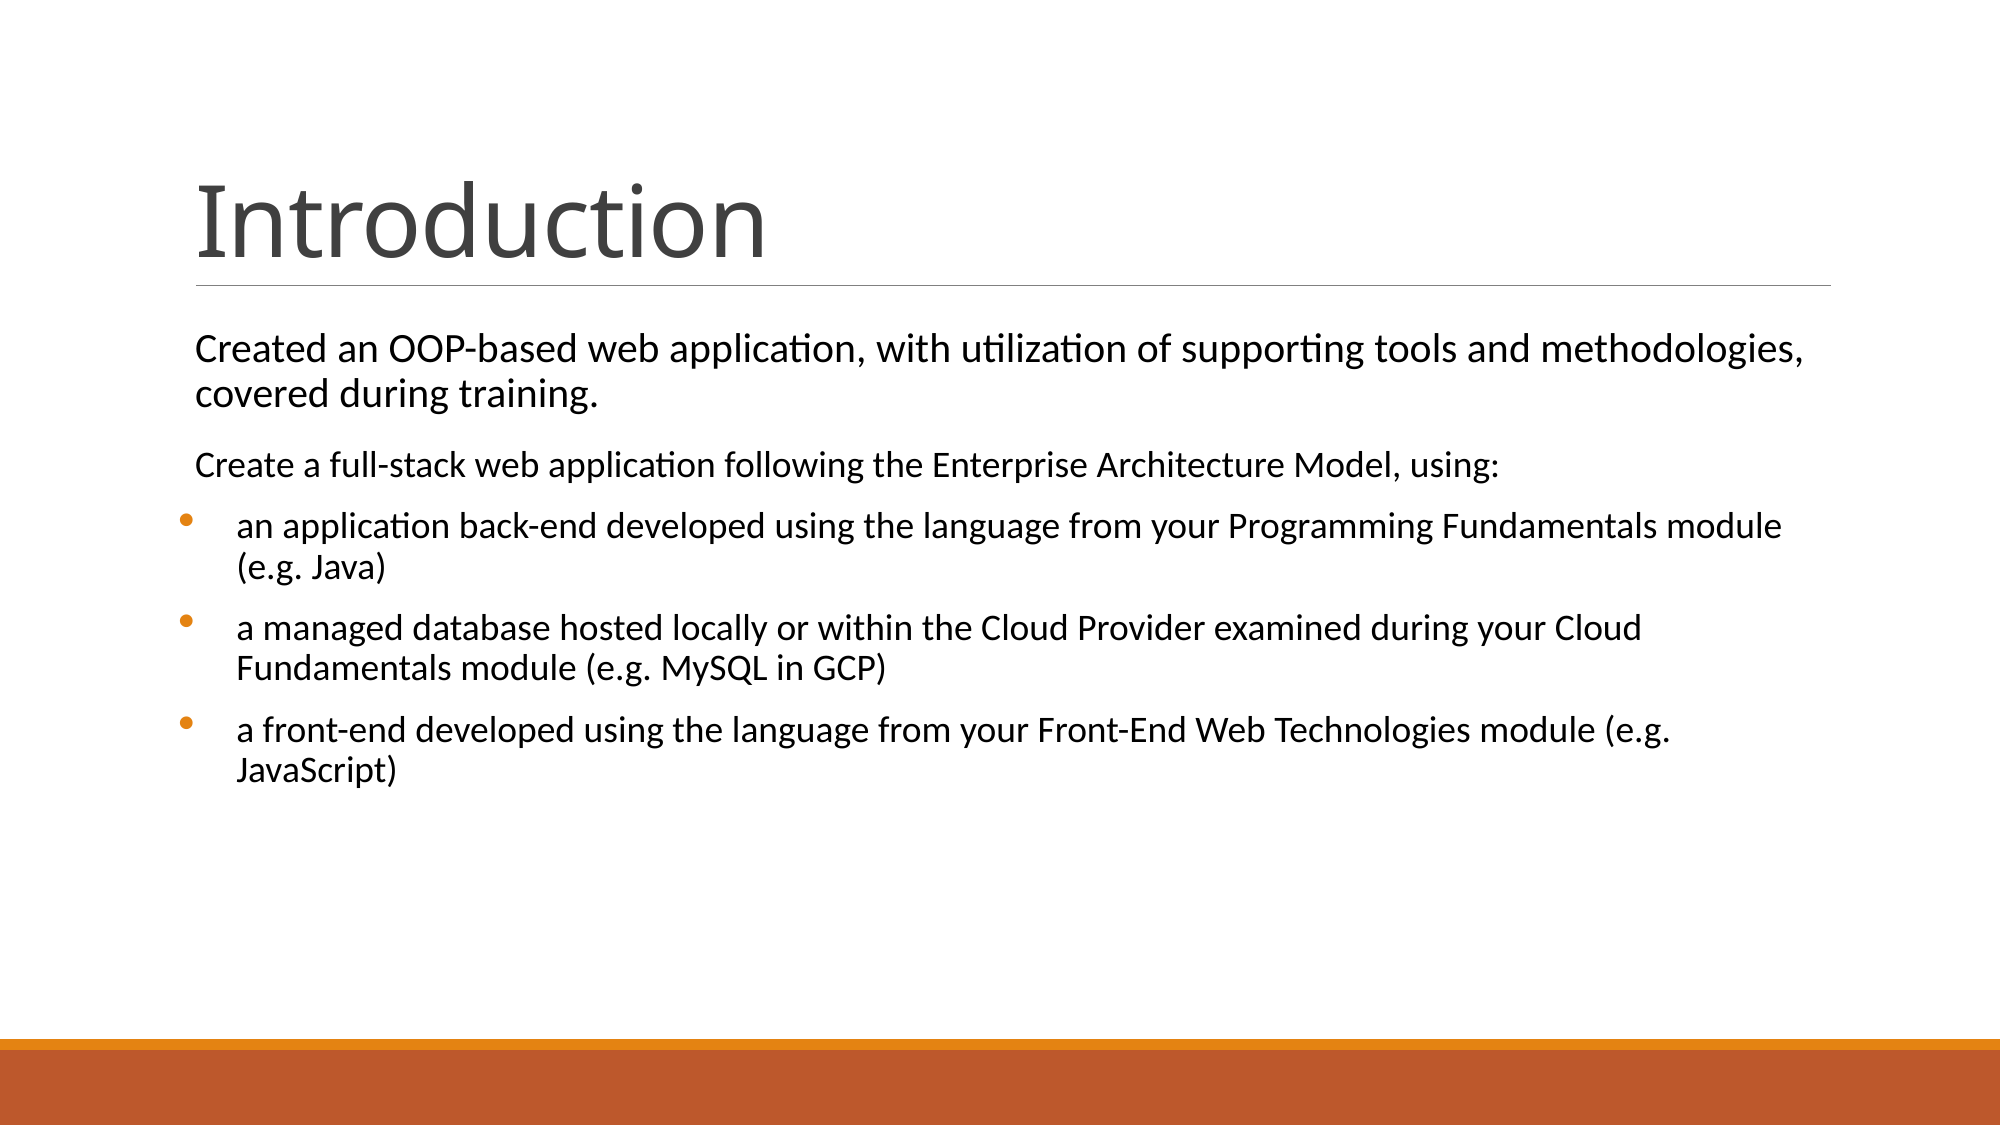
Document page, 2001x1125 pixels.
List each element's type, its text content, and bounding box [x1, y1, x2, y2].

list Created an OOP-based web application, with utilization of supporting tools and methodologies, covered during training. Create a full-stack web application following the Enterprise Architecture Model, using: an application back-end developed using the language from your Programming Fundamentals module (e.g. Java) a managed database hosted locally or within the Cloud Provider examined during your Cloud Fundamentals module (e.g. MySQL in GCP) a front-end developed using the language from your Front-End Web Technologies module (e.g. JavaScript) [180, 318, 1830, 1029]
title Introduction [180, 47, 1830, 285]
